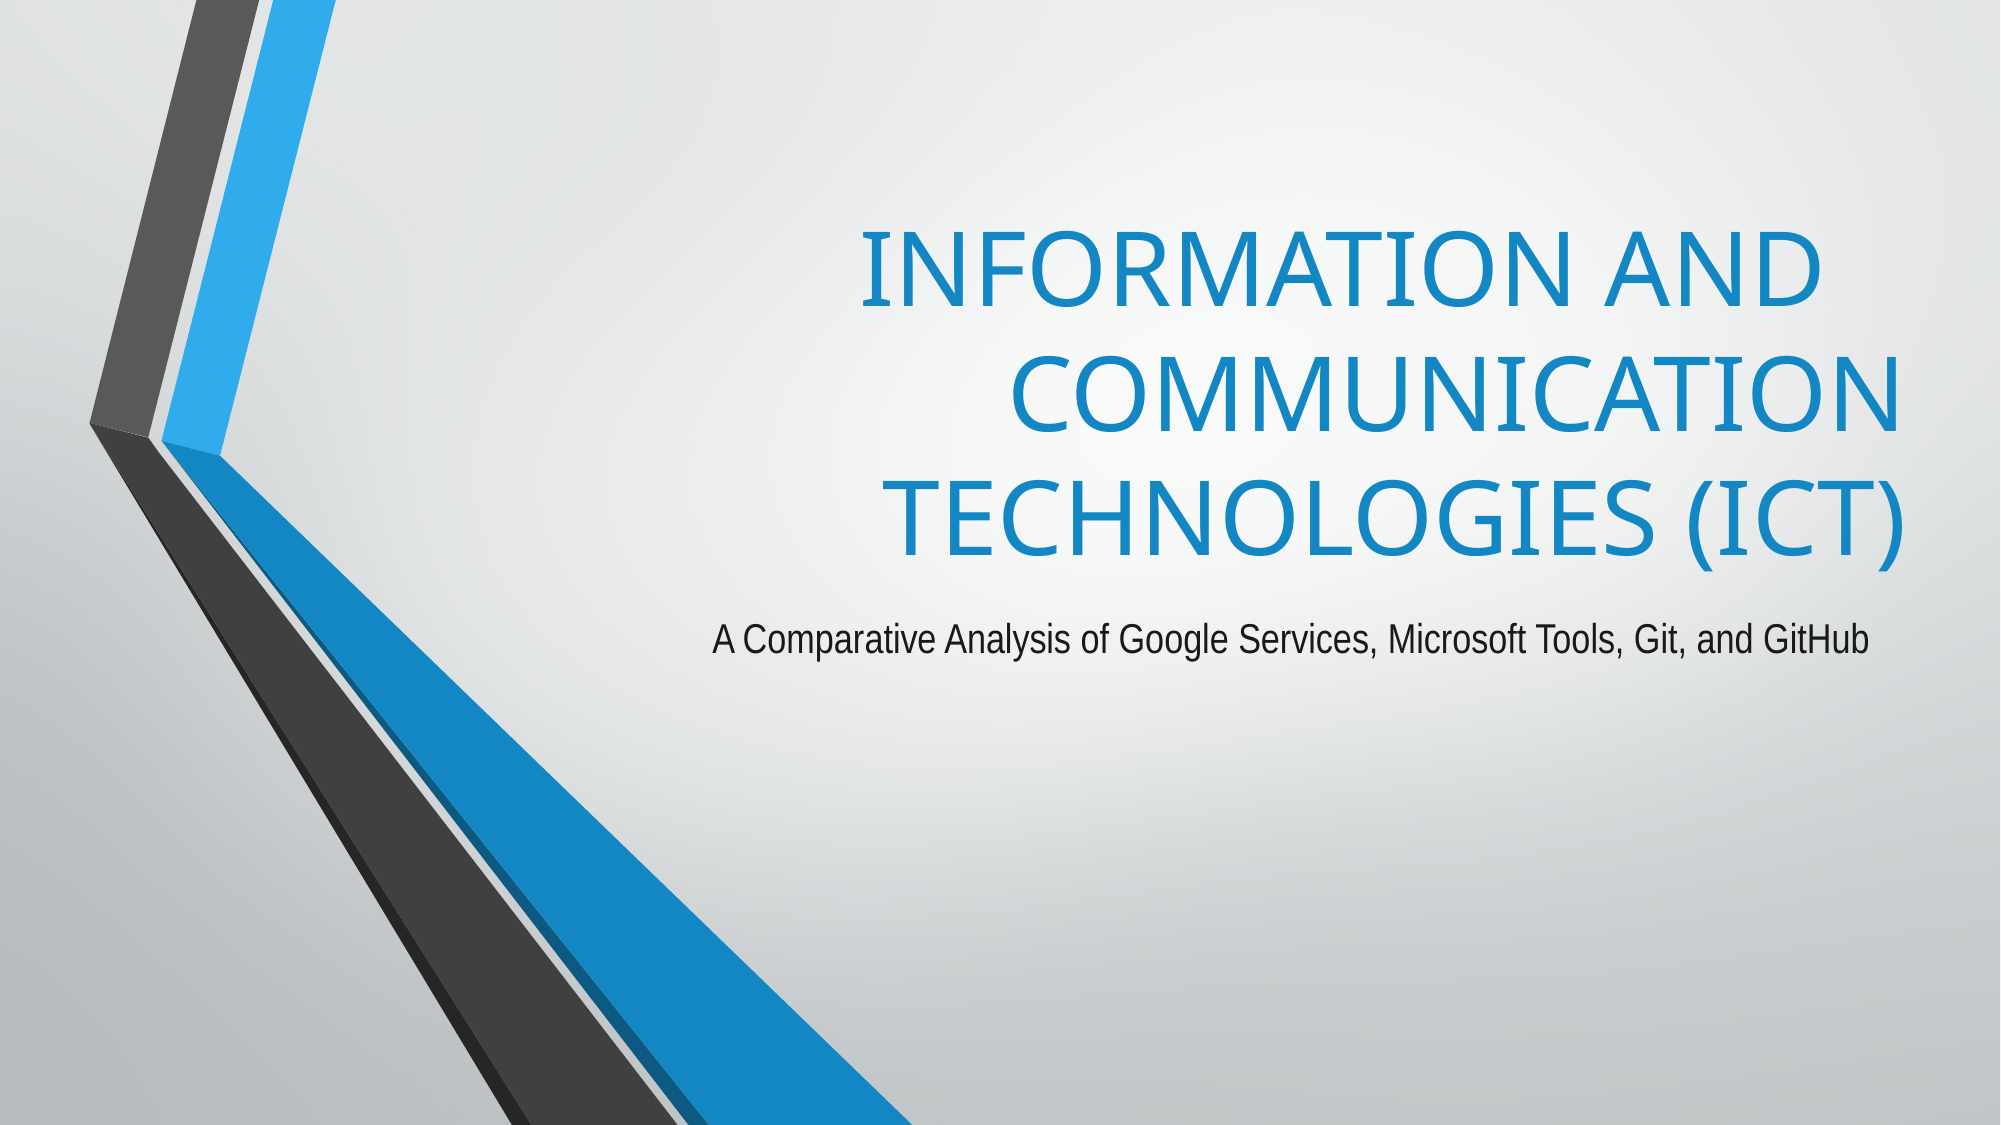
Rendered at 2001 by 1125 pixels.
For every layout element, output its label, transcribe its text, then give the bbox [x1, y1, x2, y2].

title INFORMATION AND COMMUNICATION TECHNOLOGIES (ICT) [360, 192, 1922, 585]
subtitle A Comparative Analysis of Google Services, Microsoft Tools, Git, and GitHub [442, 604, 1885, 876]
